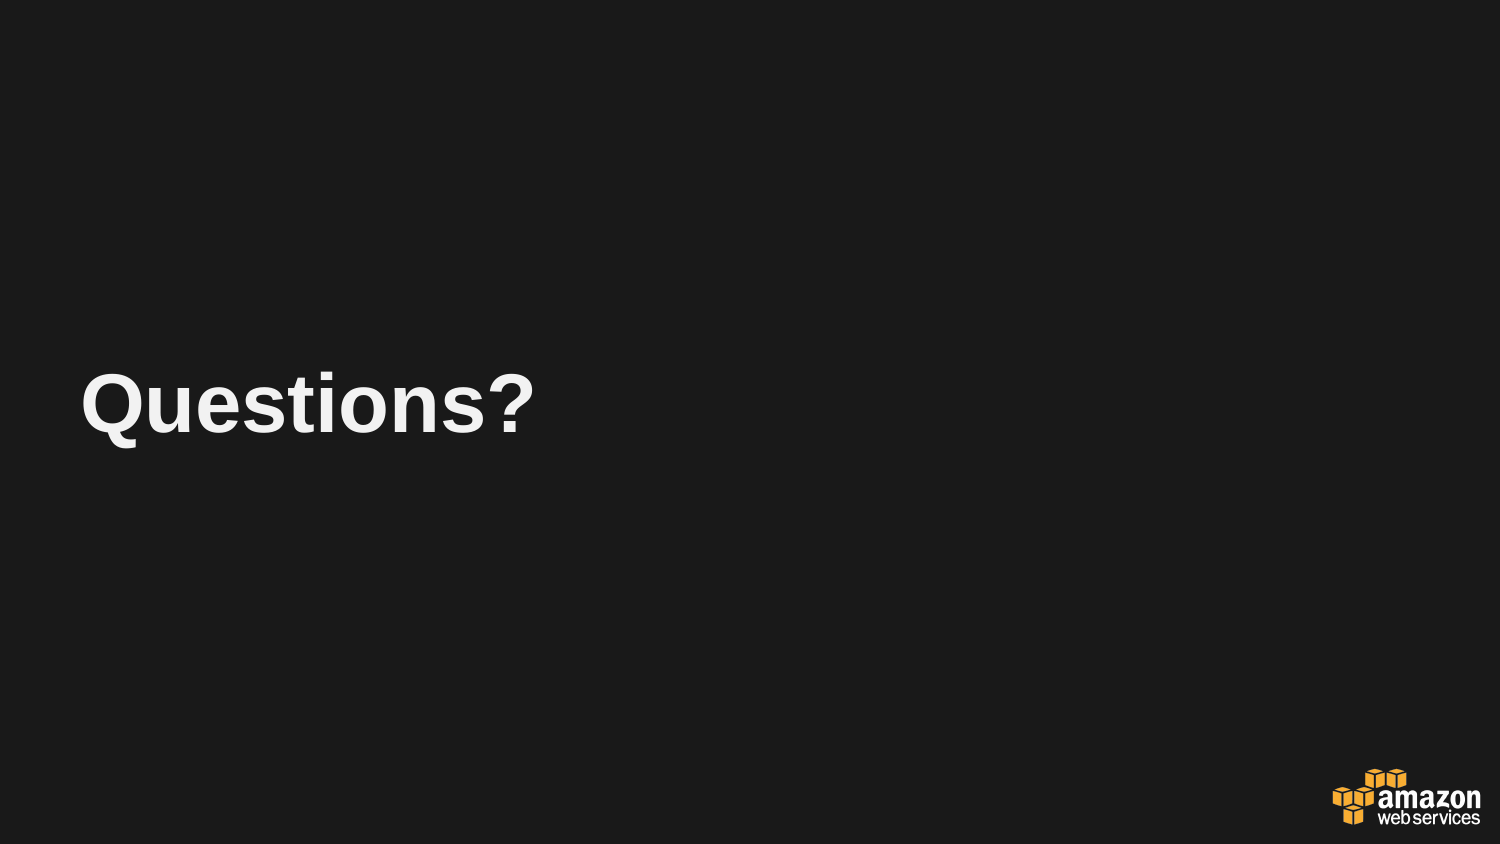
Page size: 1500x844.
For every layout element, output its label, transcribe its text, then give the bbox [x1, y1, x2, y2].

title Questions? [65, 323, 1340, 476]
picture [1331, 766, 1482, 827]
